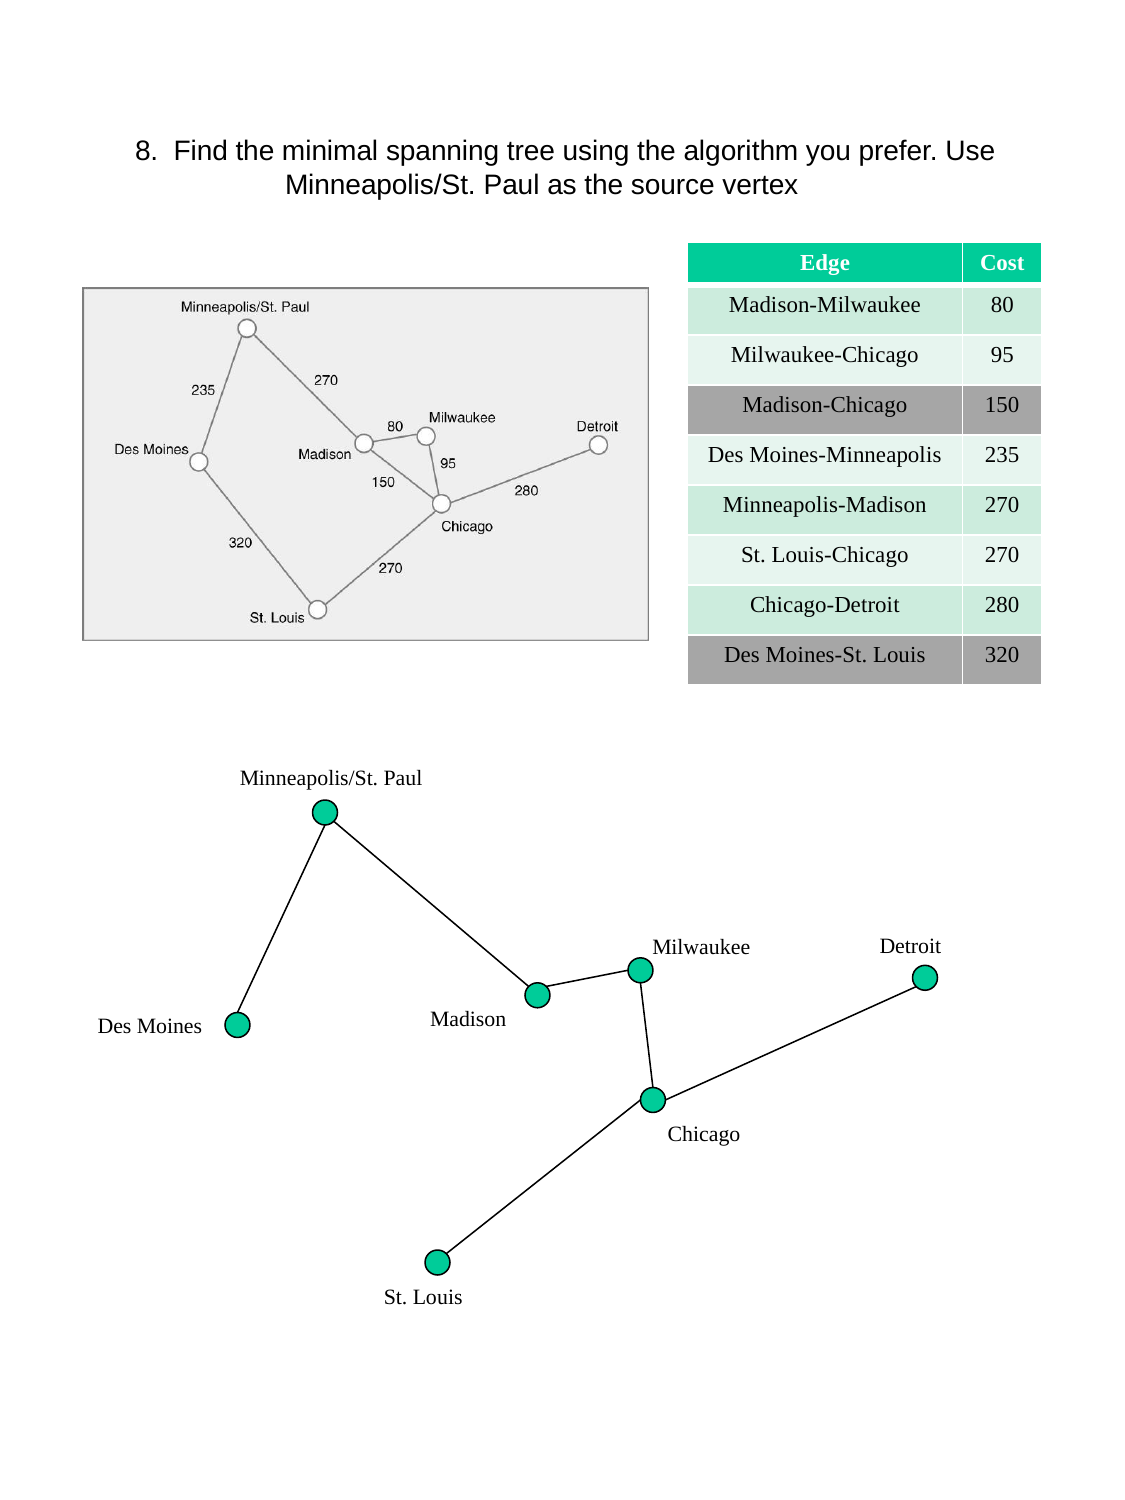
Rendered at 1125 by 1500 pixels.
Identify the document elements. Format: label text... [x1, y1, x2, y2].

table_cell 235 [963, 436, 1041, 484]
table_cell 270 [963, 536, 1041, 584]
table_cell 270 [963, 486, 1041, 534]
table_cell St. Louis-Chicago [688, 536, 962, 584]
table_cell 320 [963, 636, 1041, 684]
table_cell Minneapolis-Madison [688, 486, 962, 534]
text_box St. Louis [369, 1274, 582, 1316]
picture [82, 287, 649, 641]
text_box Milwaukee [637, 924, 850, 966]
table_cell Madison-Milwaukee [688, 288, 962, 334]
text_box [912, 966, 938, 991]
table_cell 80 [963, 288, 1041, 334]
text_box [640, 1088, 664, 1113]
table_cell Des Moines-St. Louis [688, 636, 962, 684]
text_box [640, 982, 654, 1088]
table_cell Des Moines-Minneapolis [688, 436, 962, 484]
table_header Cost [963, 243, 1041, 282]
table_cell Milwaukee-Chicago [688, 336, 962, 384]
table_cell 95 [963, 336, 1041, 384]
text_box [333, 821, 529, 987]
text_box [237, 824, 326, 1013]
text_box [525, 982, 550, 997]
text_box Madison [415, 997, 628, 1039]
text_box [665, 986, 917, 1101]
text_box [425, 1250, 451, 1274]
text_box Minneapolis/St. Paul [224, 756, 513, 797]
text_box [446, 1108, 645, 1254]
text_box 8. Find the minimal spanning tree using the algorithm you prefer. Use Minneapolis/St. Paul as the source vertex [120, 124, 1011, 208]
table_cell Madison-Chicago [688, 386, 962, 434]
text_box [628, 958, 653, 983]
table_header Edge [688, 243, 962, 282]
table_cell Chicago-Detroit [688, 586, 962, 634]
text_box Detroit [864, 924, 1078, 966]
table_cell 280 [963, 586, 1041, 634]
text_box Des Moines [82, 1004, 296, 1046]
text_box [312, 800, 338, 825]
table_cell 150 [963, 386, 1041, 434]
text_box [545, 970, 629, 987]
text_box Chicago [652, 1112, 866, 1154]
